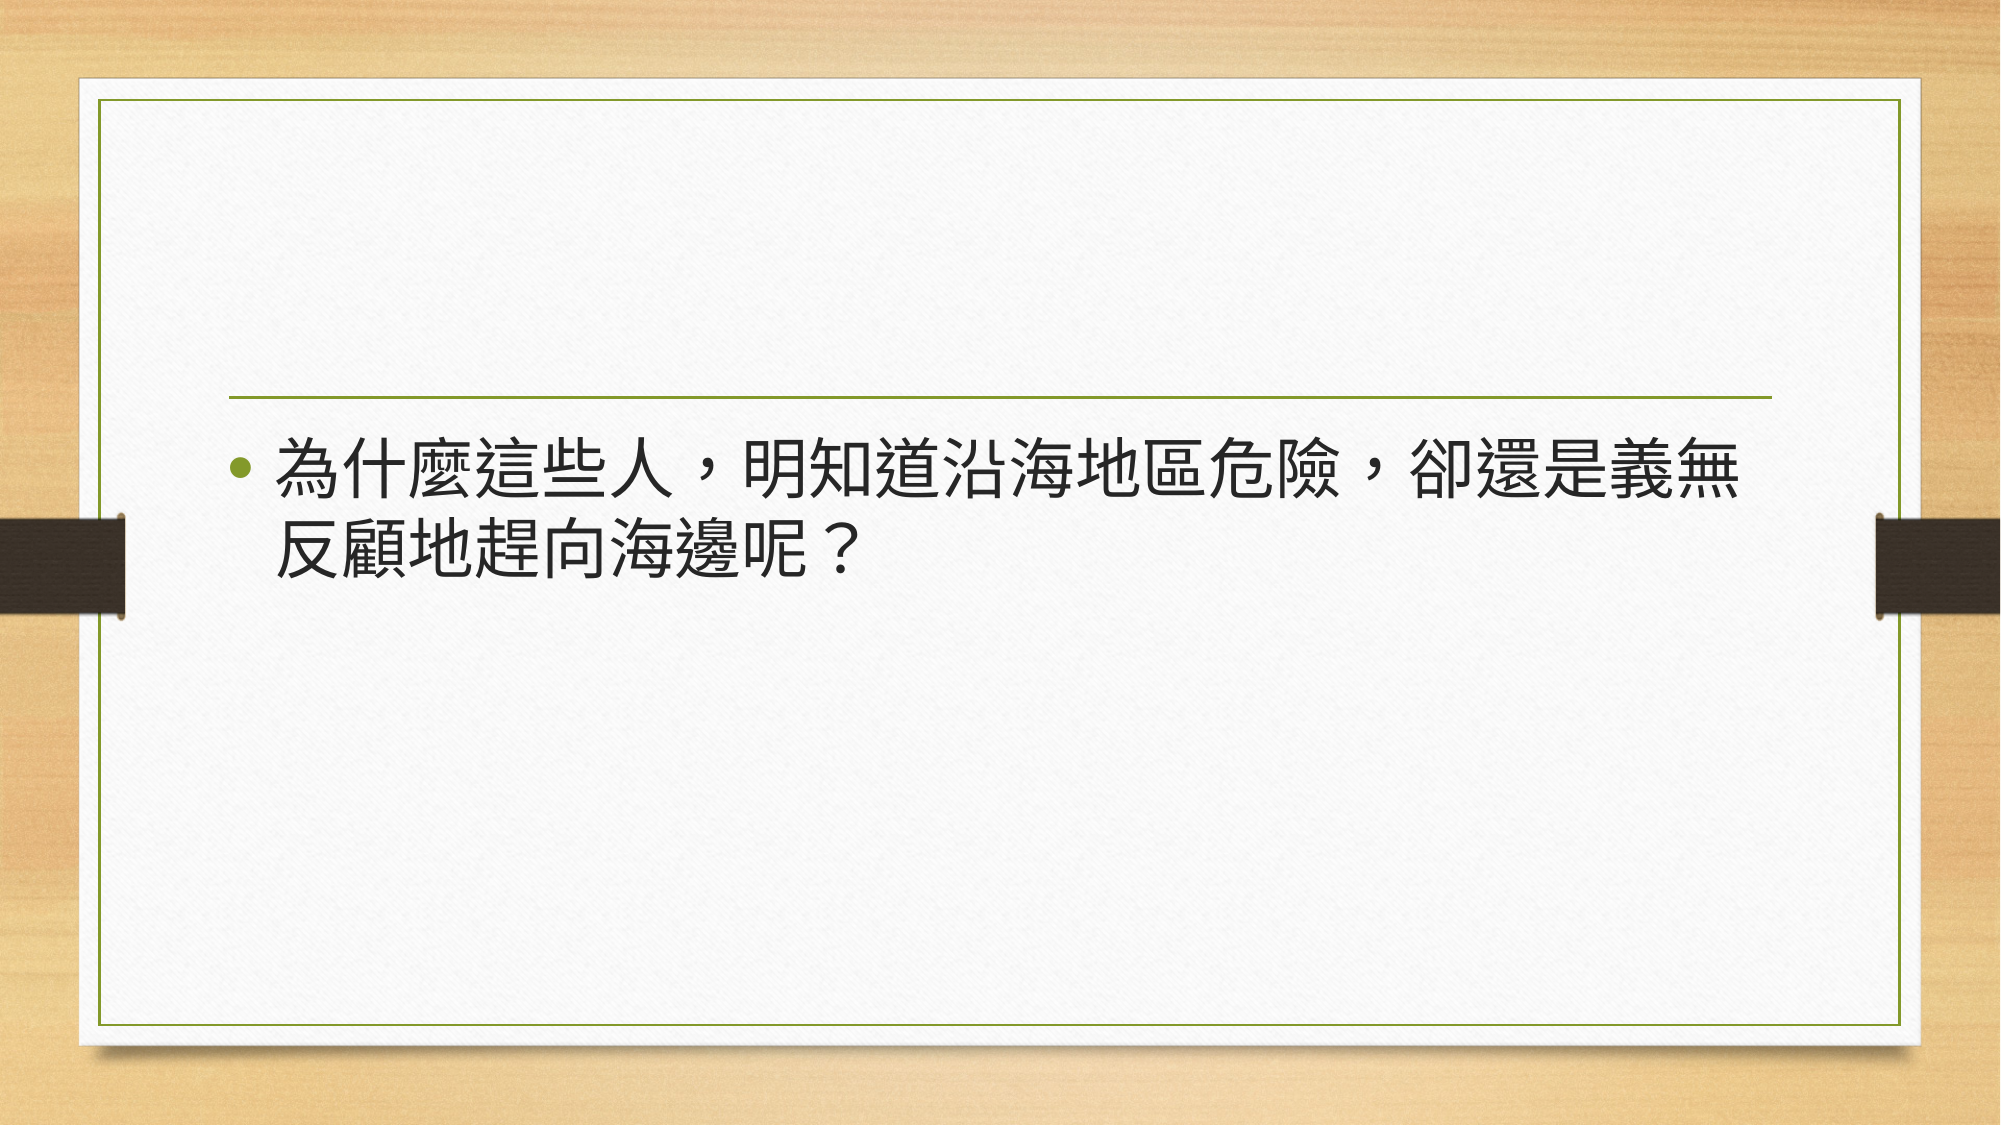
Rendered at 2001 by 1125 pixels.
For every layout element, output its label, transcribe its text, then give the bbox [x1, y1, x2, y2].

list 為什麼這些人，明知道沿海地區危險，卻還是義無反顧地趕向海邊呢？ [212, 419, 1788, 964]
picture [0, 0, 2001, 1125]
